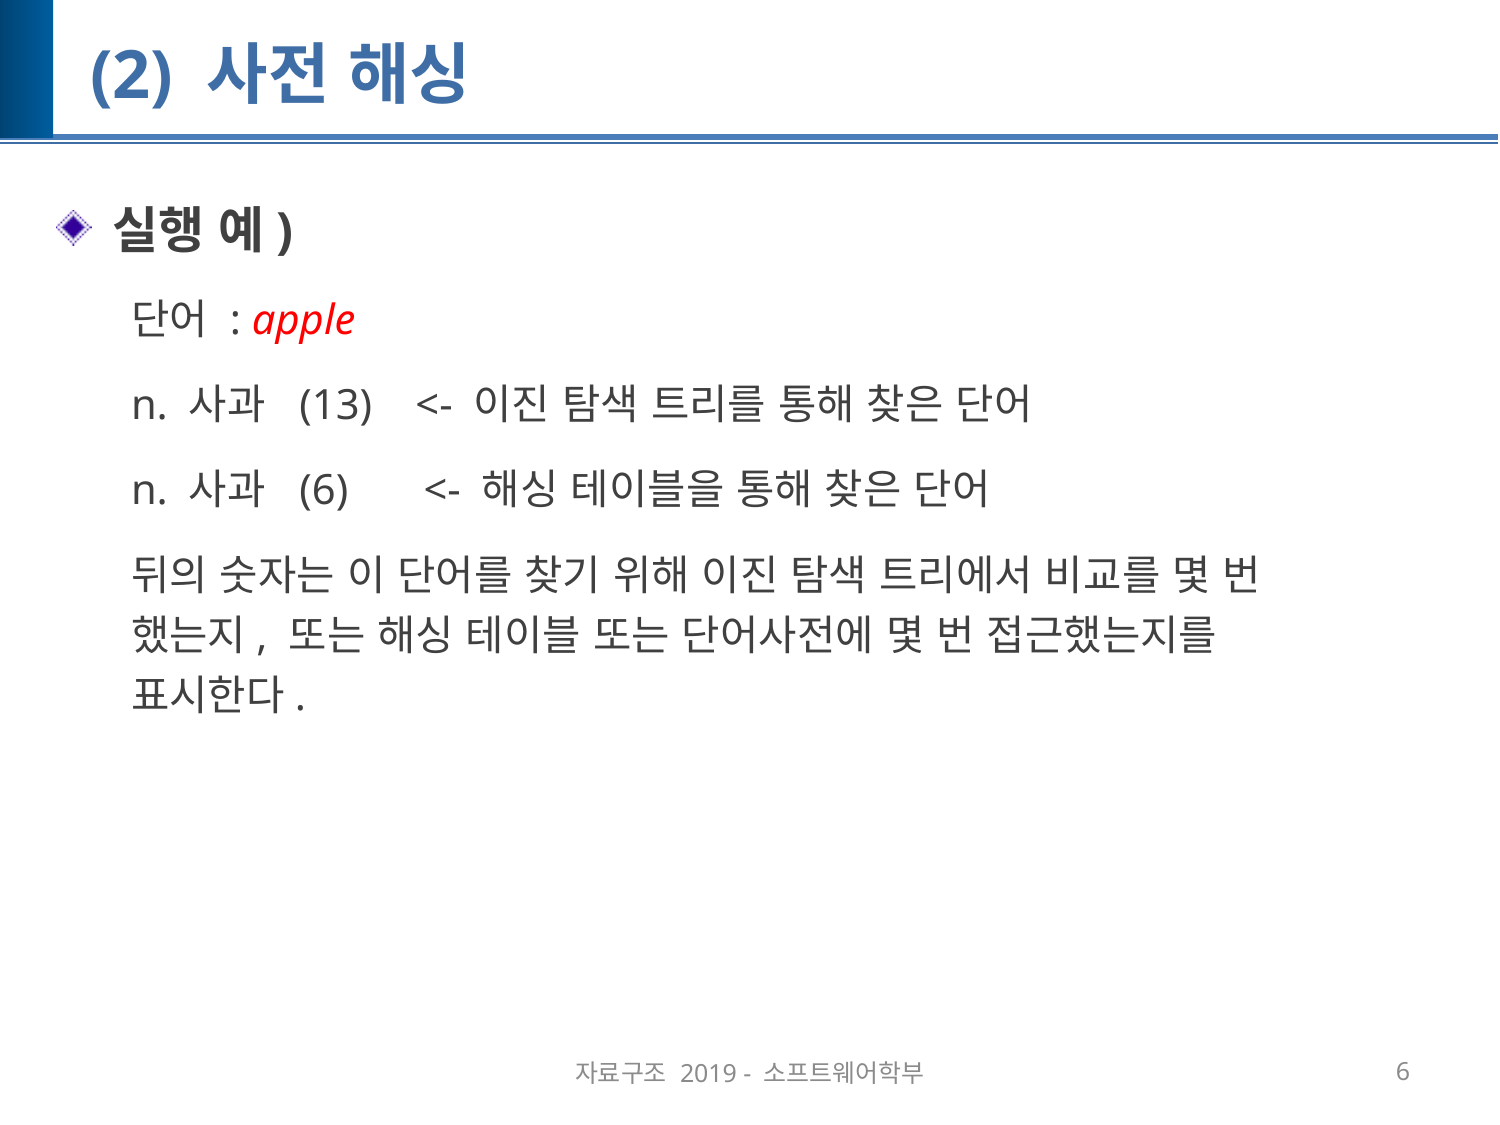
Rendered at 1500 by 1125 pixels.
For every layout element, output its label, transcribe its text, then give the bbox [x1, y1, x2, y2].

footer 자료구조 2019 - 소프트웨어학부 [512, 1042, 988, 1103]
slide_number 6 [1074, 1042, 1425, 1103]
title (2) 사전 해싱 [75, 32, 1425, 113]
list 실행 예) 단어 : apple n. 사과 (13) <- 이진 탐색 트리를 통해 찾은 단어 n. 사과 (6) <- 해싱 테이블을 통해 찾은 단어 뒤의 숫자는 이 단어를 찾기 위해 이진 탐색 트리에서 비교를 몇 번 했는지, 또는 해싱 테이블 또는 단어사전에 몇 번 접근했는지를 표시한다. [41, 178, 1391, 995]
picture [56, 210, 92, 246]
